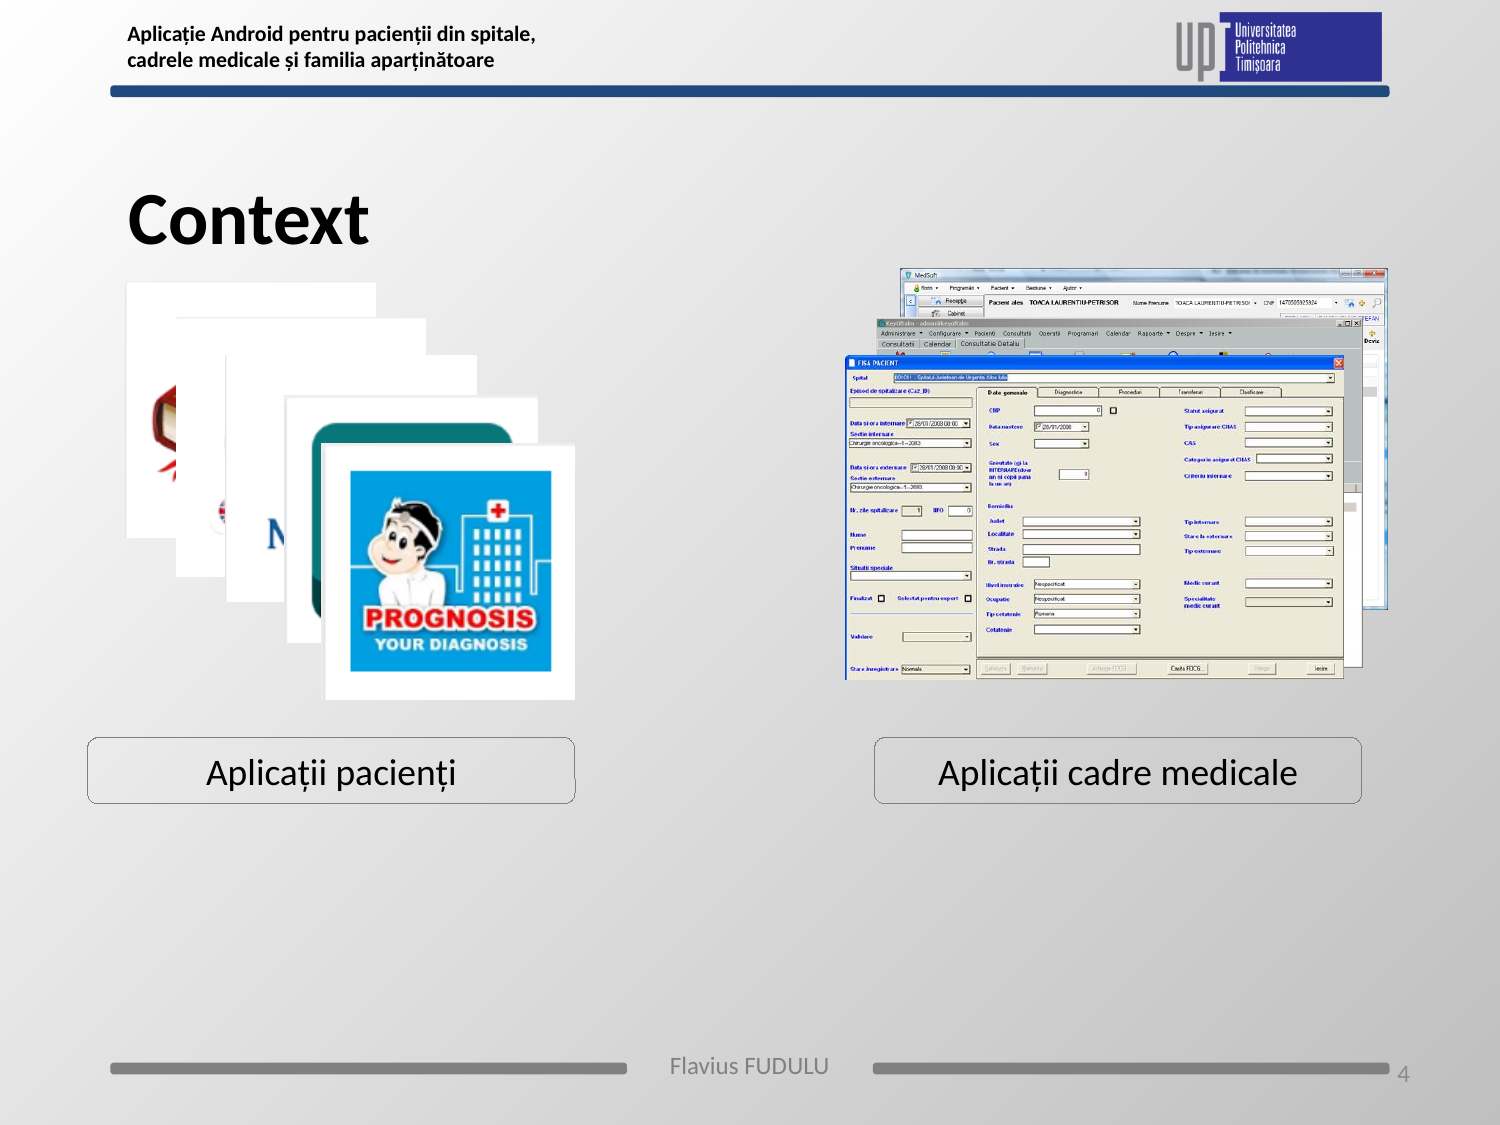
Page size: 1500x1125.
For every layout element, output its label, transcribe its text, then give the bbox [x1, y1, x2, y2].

text_box [110, 85, 1157, 98]
text_box Aplicație Android pentru pacienții din spitale, cadrele medicale și familia aparținătoare [112, 12, 563, 80]
text_box [872, 1062, 1074, 1075]
text_box [110, 1062, 628, 1075]
picture [1162, 0, 1388, 97]
text_box Context [114, 162, 386, 268]
picture [845, 268, 1388, 680]
picture [124, 280, 576, 701]
slide_number 4 [1074, 1042, 1425, 1103]
text_box Aplicații pacienți [87, 737, 576, 804]
text_box Flavius FUDULU [655, 1042, 845, 1087]
text_box Aplicații cadre medicale [874, 737, 1362, 804]
